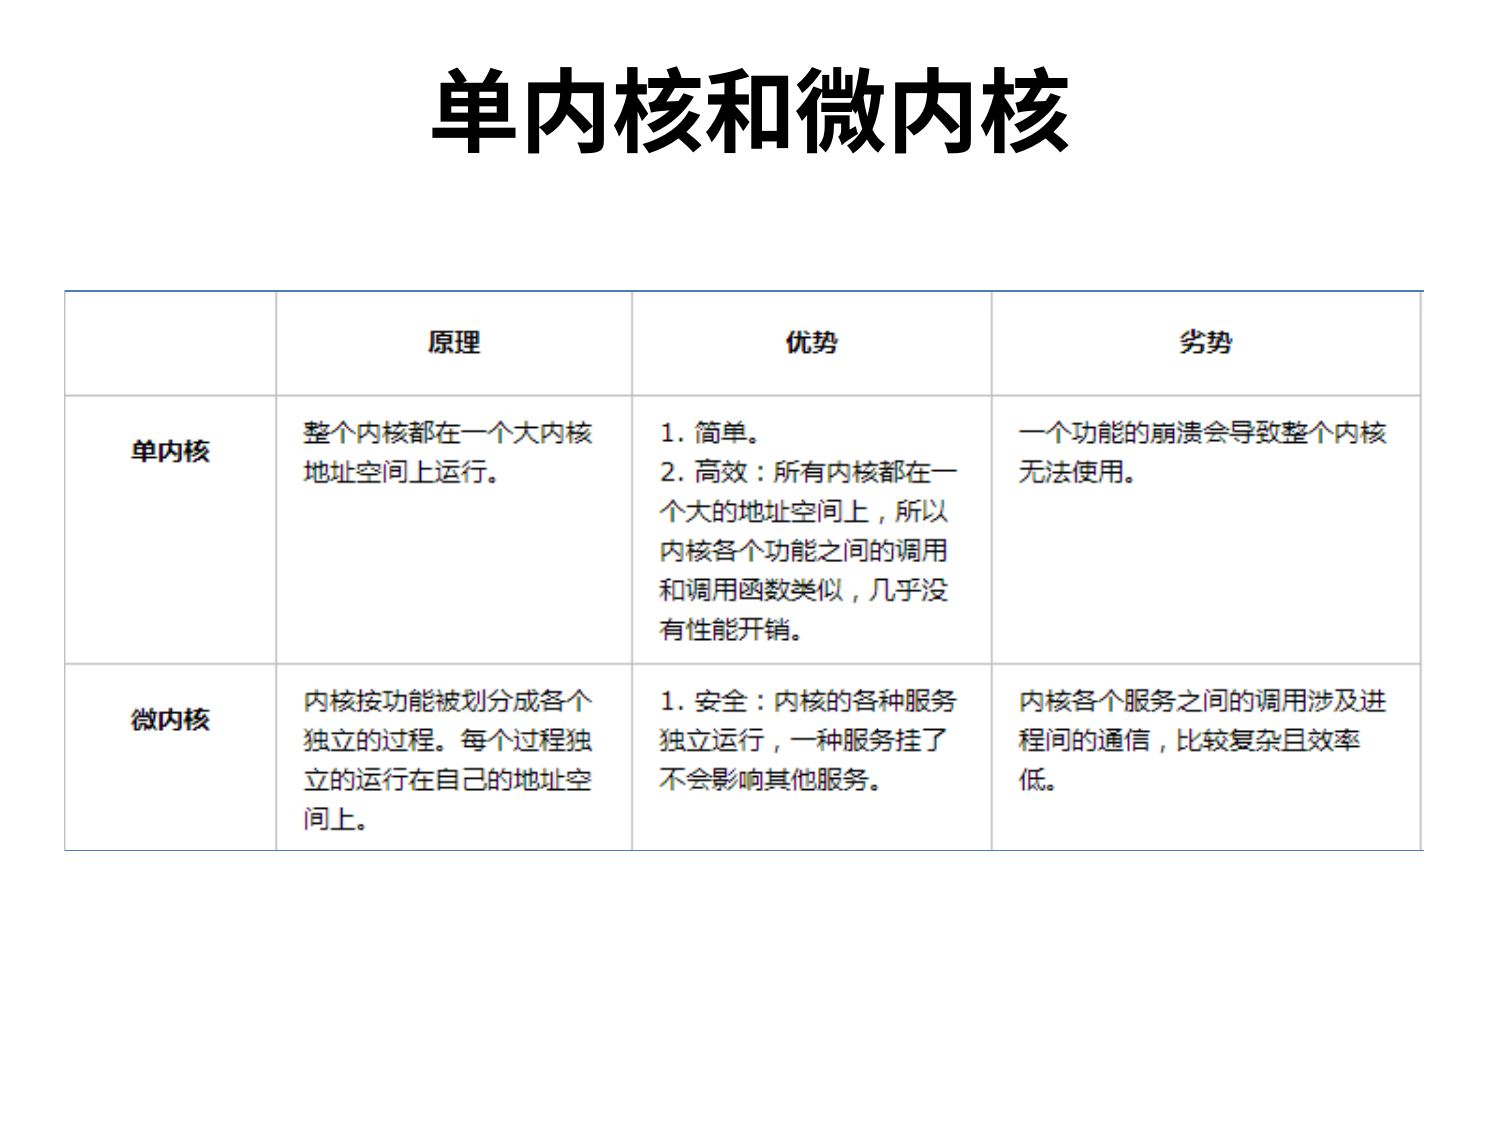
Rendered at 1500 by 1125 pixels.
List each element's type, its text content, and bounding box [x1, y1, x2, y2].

title 单内核和微内核 [75, 45, 1425, 173]
picture [64, 292, 1424, 850]
